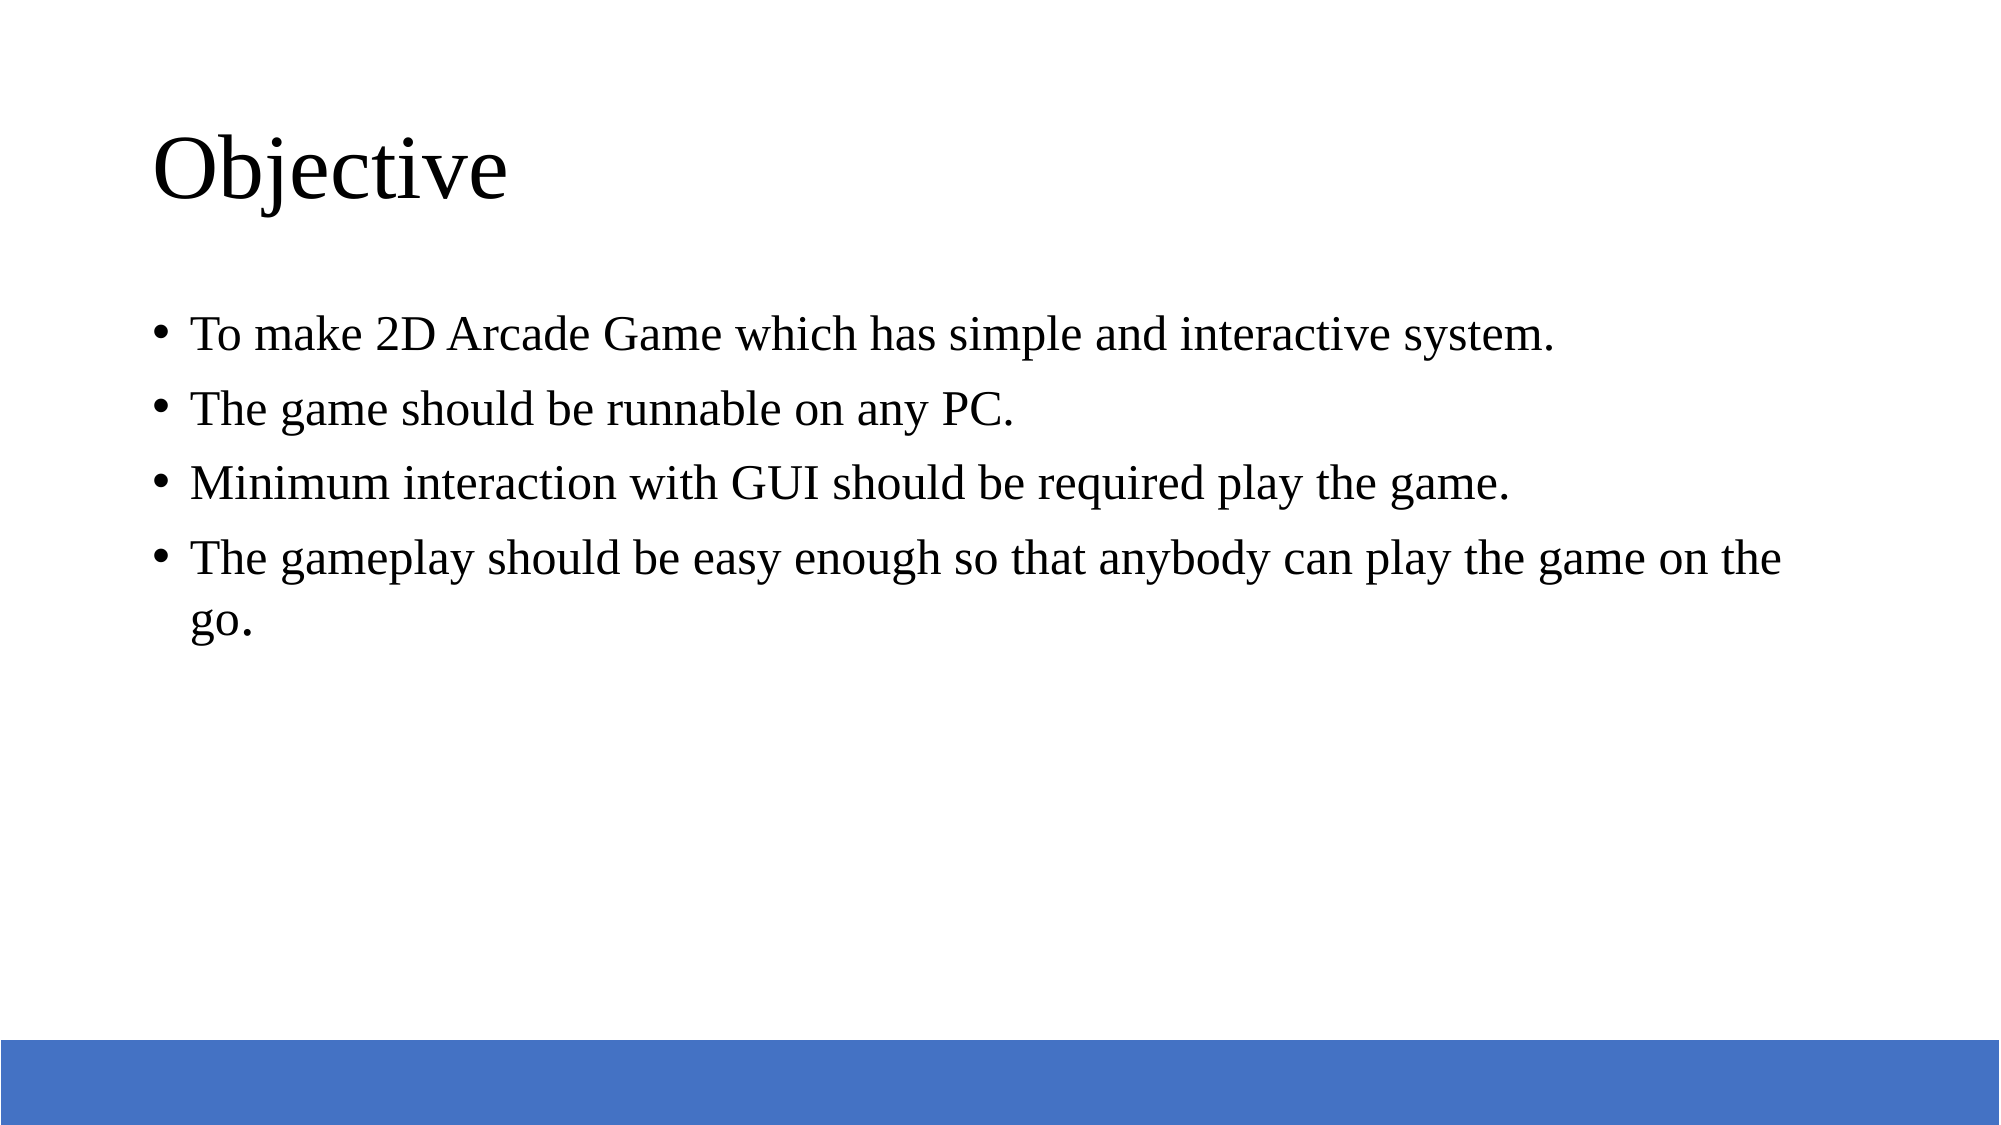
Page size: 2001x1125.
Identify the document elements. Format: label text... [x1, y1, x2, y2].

text_box [0, 1038, 2000, 1125]
title Objective [137, 59, 1863, 278]
list To make 2D Arcade Game which has simple and interactive system. The game should be runnable on any PC. Minimum interaction with GUI should be required play the game. The gameplay should be easy enough so that anybody can play the game on the go. [137, 299, 1863, 1014]
